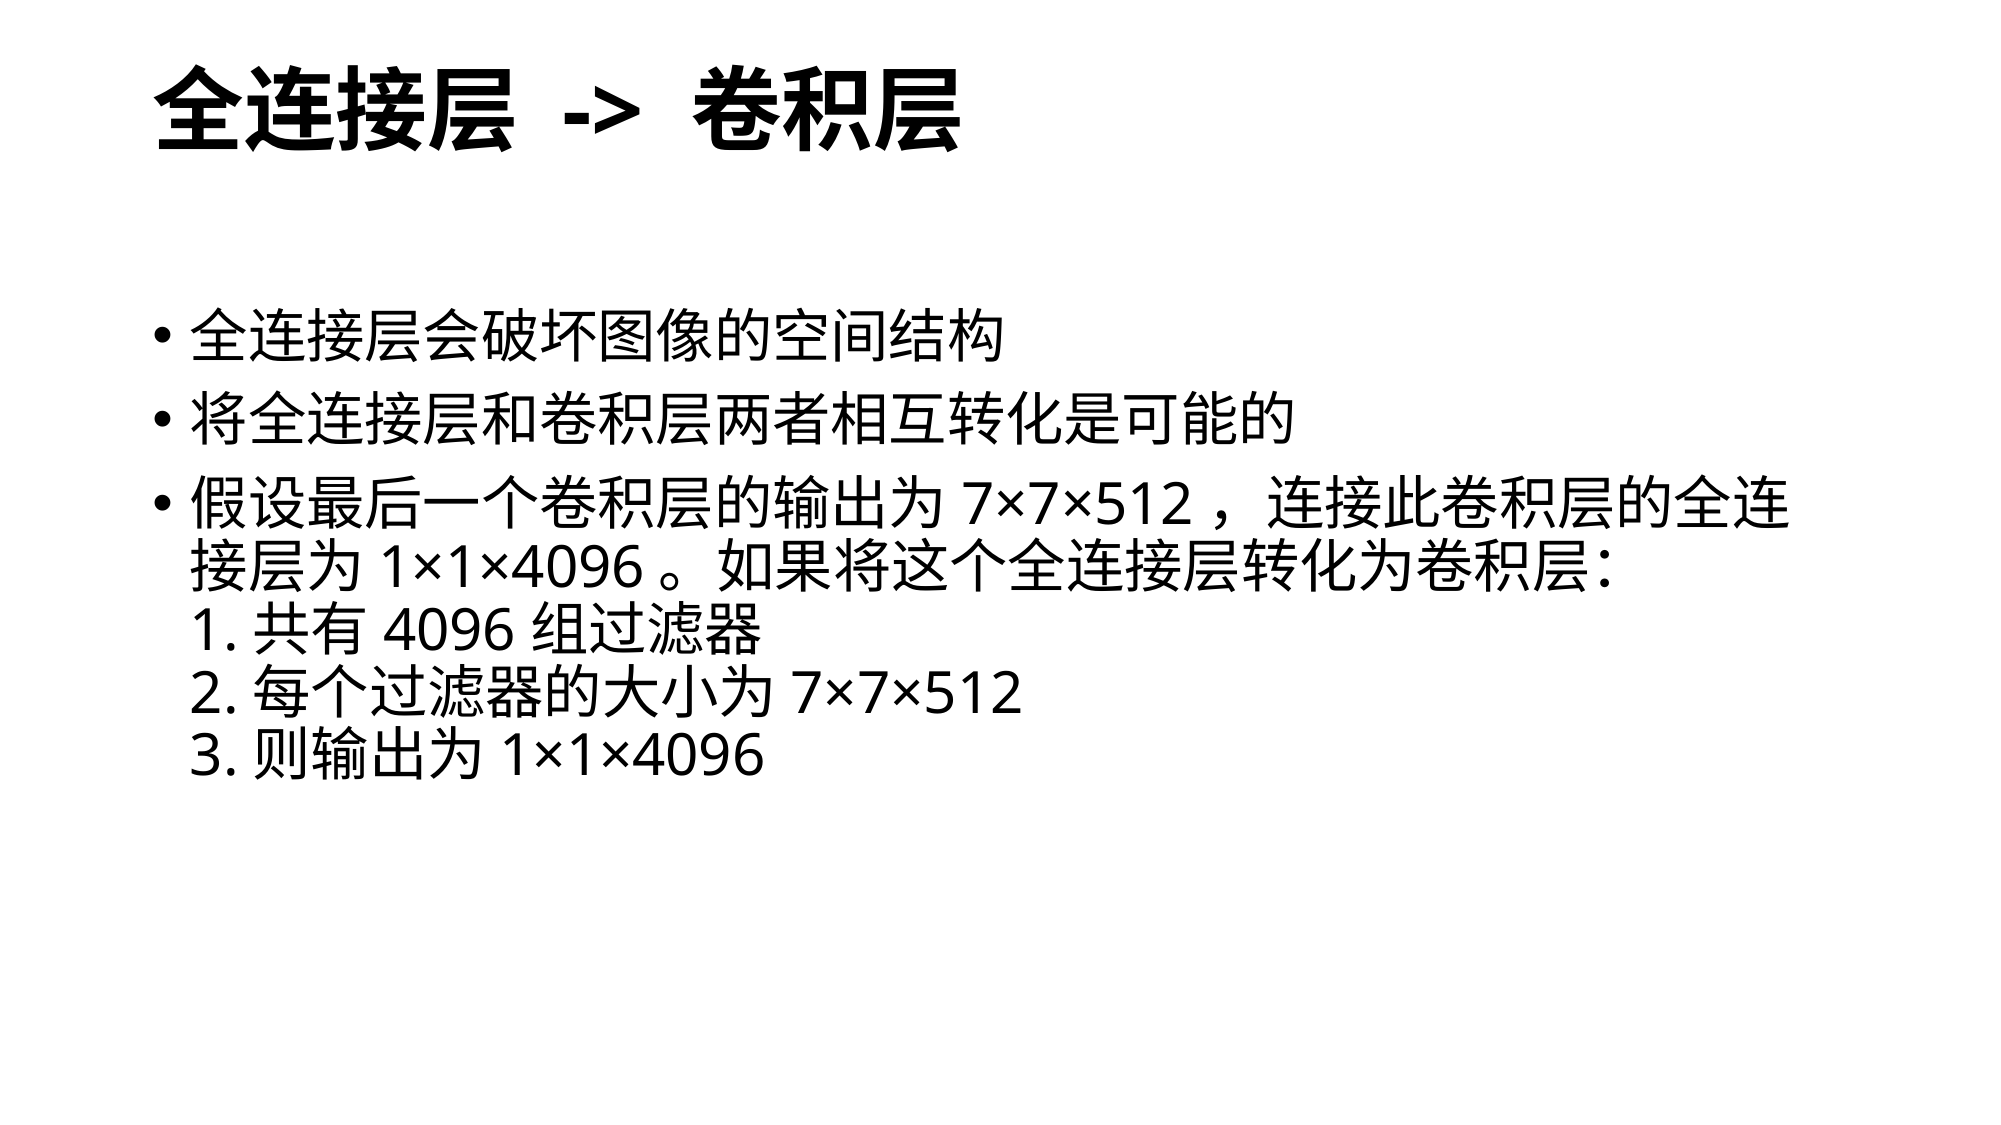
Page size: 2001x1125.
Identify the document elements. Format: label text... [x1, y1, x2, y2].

list 全连接层会破坏图像的空间结构 将全连接层和卷积层两者相互转化是可能的 假设最后一个卷积层的输出为7×7×512，连接此卷积层的全连接层为1×1×4096。如果将这个全连接层转化为卷积层： 1.共有4096组过滤器 2.每个过滤器的大小为7×7×512 3.则输出为1×1×4096 [137, 299, 1863, 1014]
title 全连接层 -> 卷积层 [137, 59, 1863, 278]
